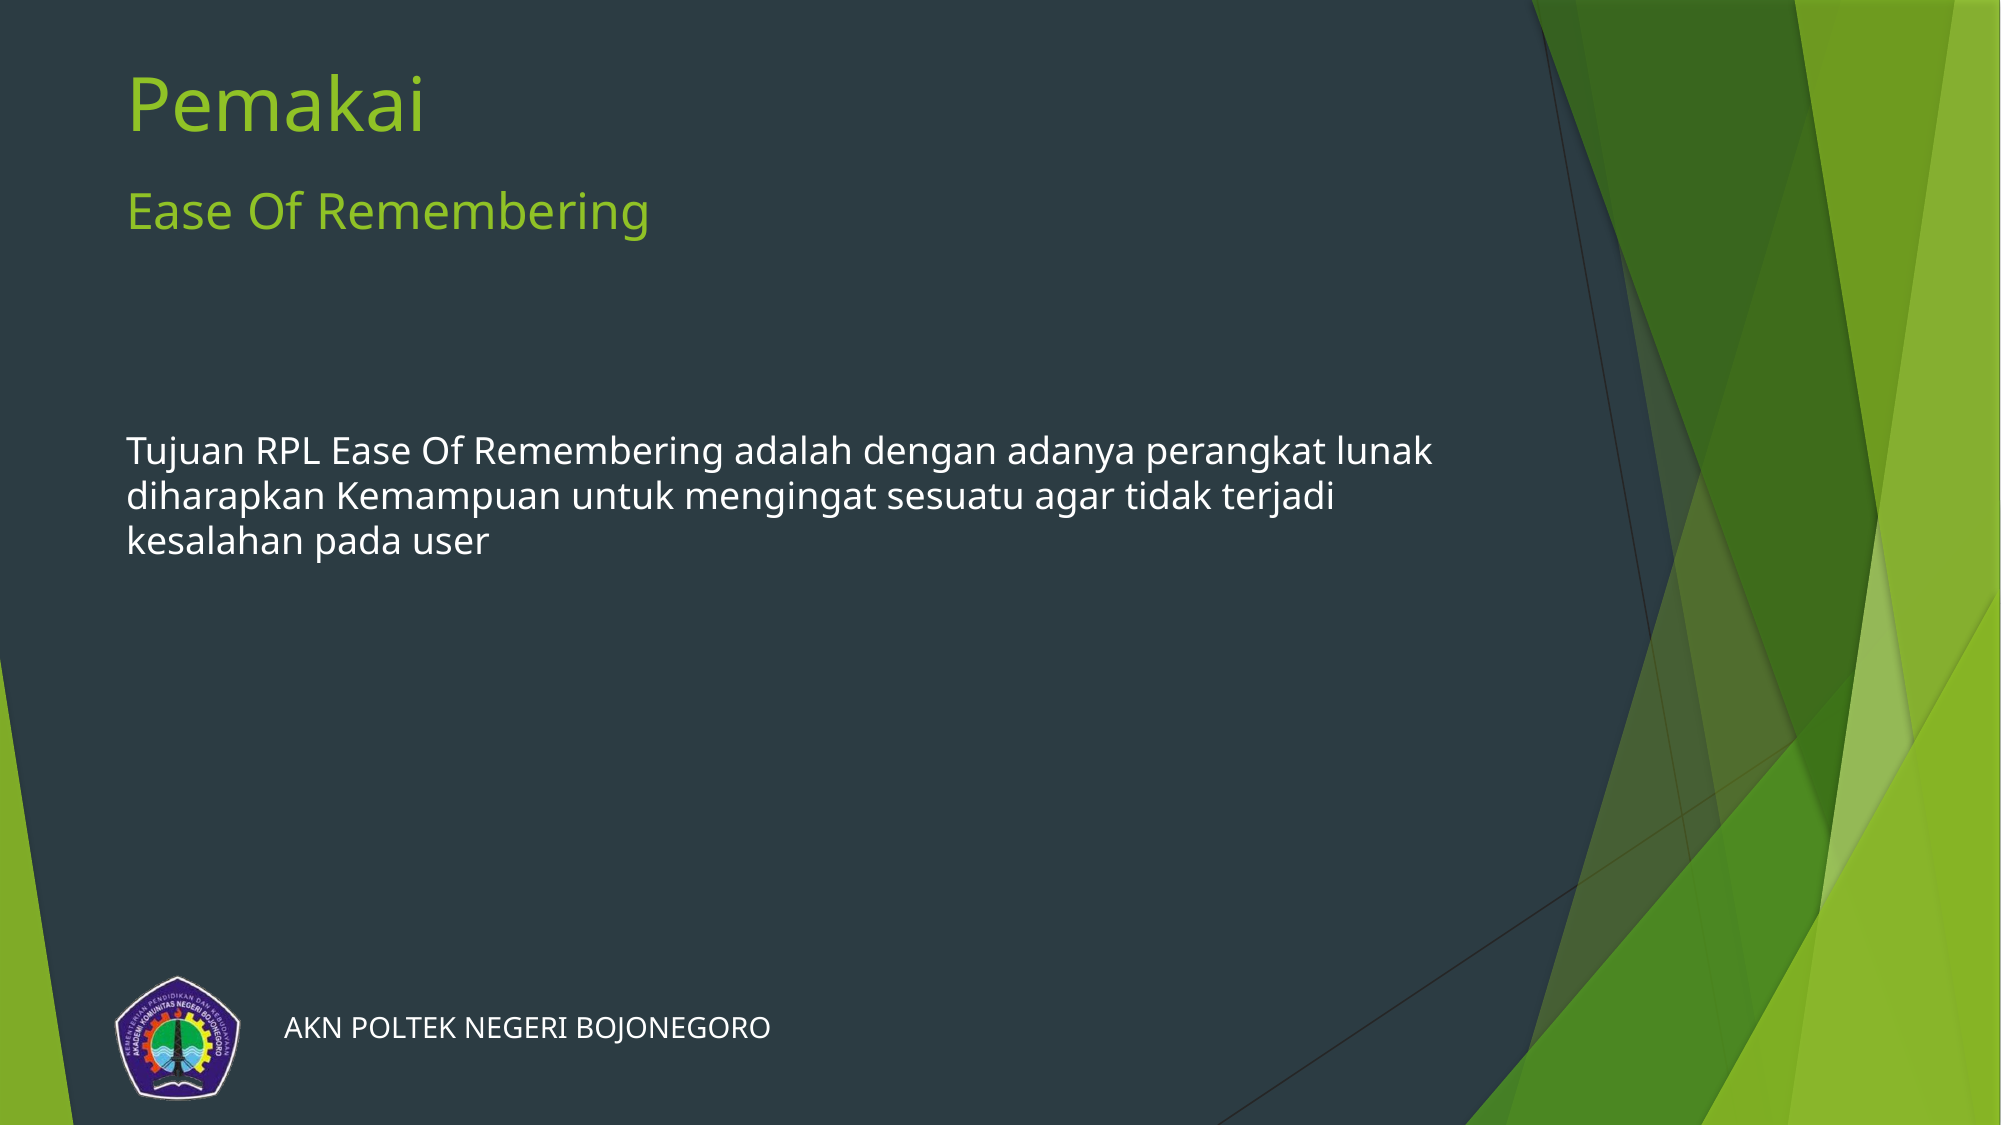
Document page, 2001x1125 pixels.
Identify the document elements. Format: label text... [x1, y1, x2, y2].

list Tujuan RPL Ease Of Remembering adalah dengan adanya perangkat lunak diharapkan Kemampuan untuk mengingat sesuatu agar tidak terjadi kesalahan pada user [111, 419, 1522, 897]
picture [110, 969, 245, 1105]
text_box AKN POLTEK NEGERI BOJONEGORO [269, 1002, 875, 1073]
title Ease Of Remembering [111, 171, 1522, 265]
text_box Pemakai [111, 49, 1522, 159]
